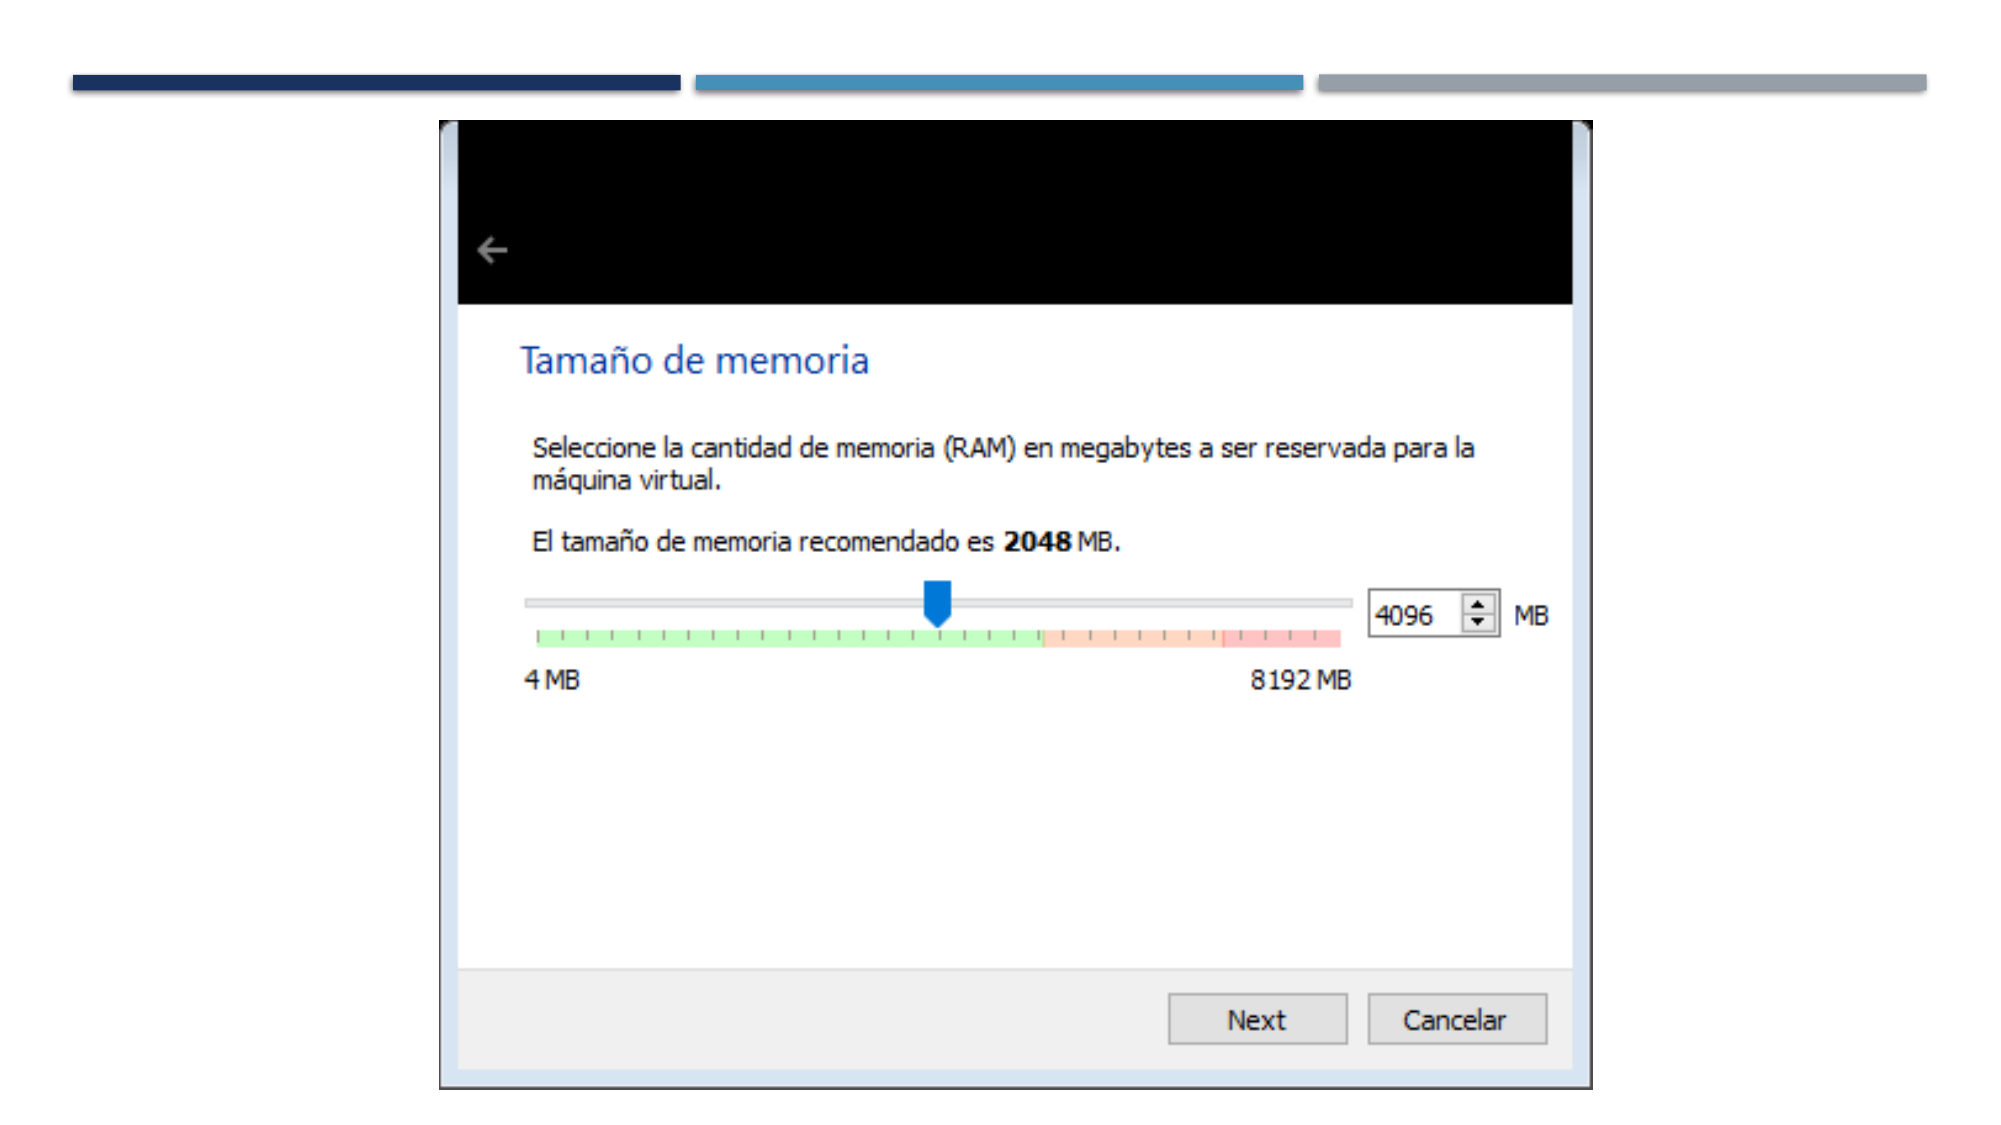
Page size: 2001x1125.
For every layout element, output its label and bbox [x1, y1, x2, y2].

picture [438, 120, 1594, 1090]
